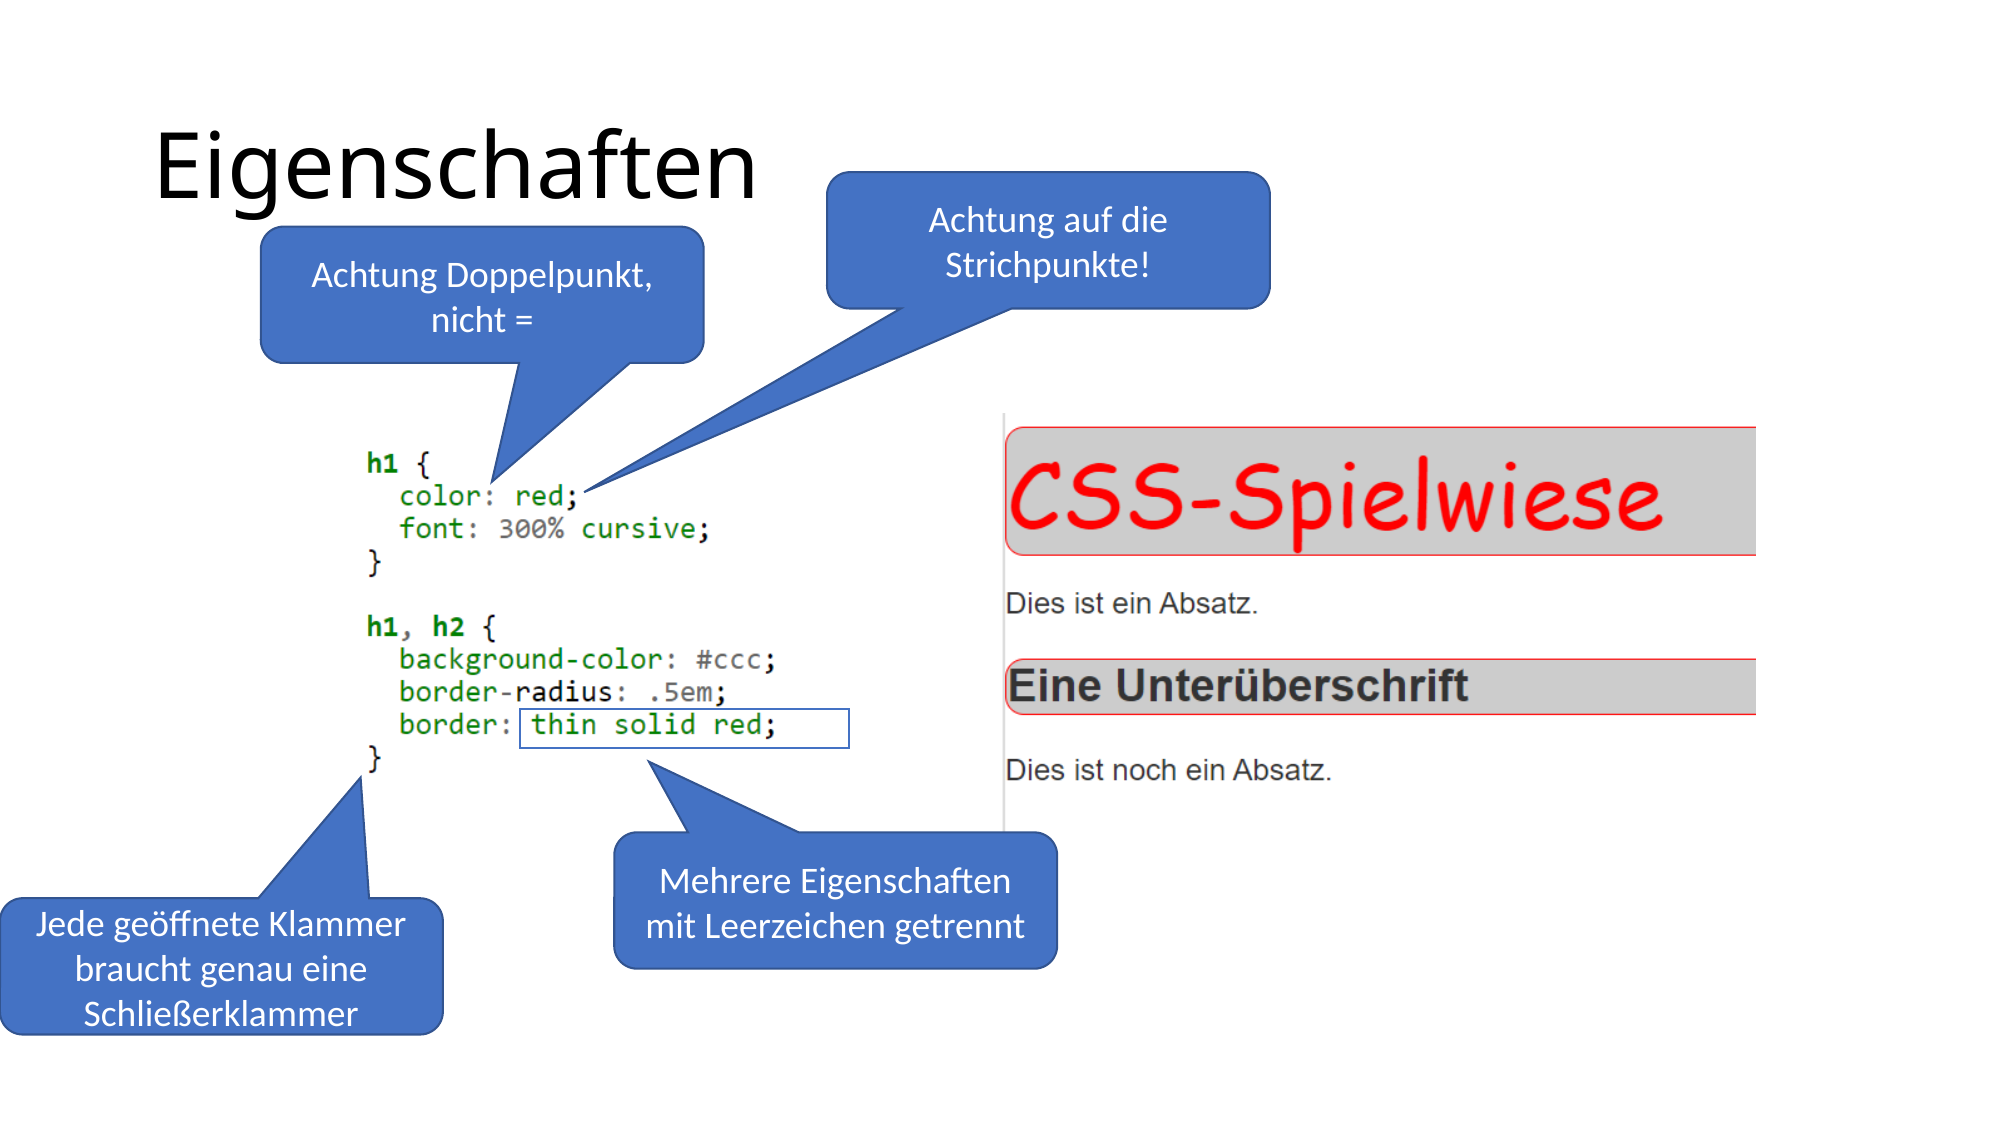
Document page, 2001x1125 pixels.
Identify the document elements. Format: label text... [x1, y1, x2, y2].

title Eigenschaften [137, 59, 1863, 278]
picture [351, 444, 825, 802]
text_box Achtung Doppelpunkt, nicht = [259, 225, 705, 444]
text_box Mehrere Eigenschaften mit Leerzeichen getrennt [613, 802, 1059, 970]
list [999, 413, 1755, 833]
text_box Achtung auf die Strichpunkte! [665, 171, 1271, 444]
text_box Jede geöffnete Klammer braucht genau eine Schließerklammer [0, 787, 444, 1036]
text_box [825, 708, 850, 749]
